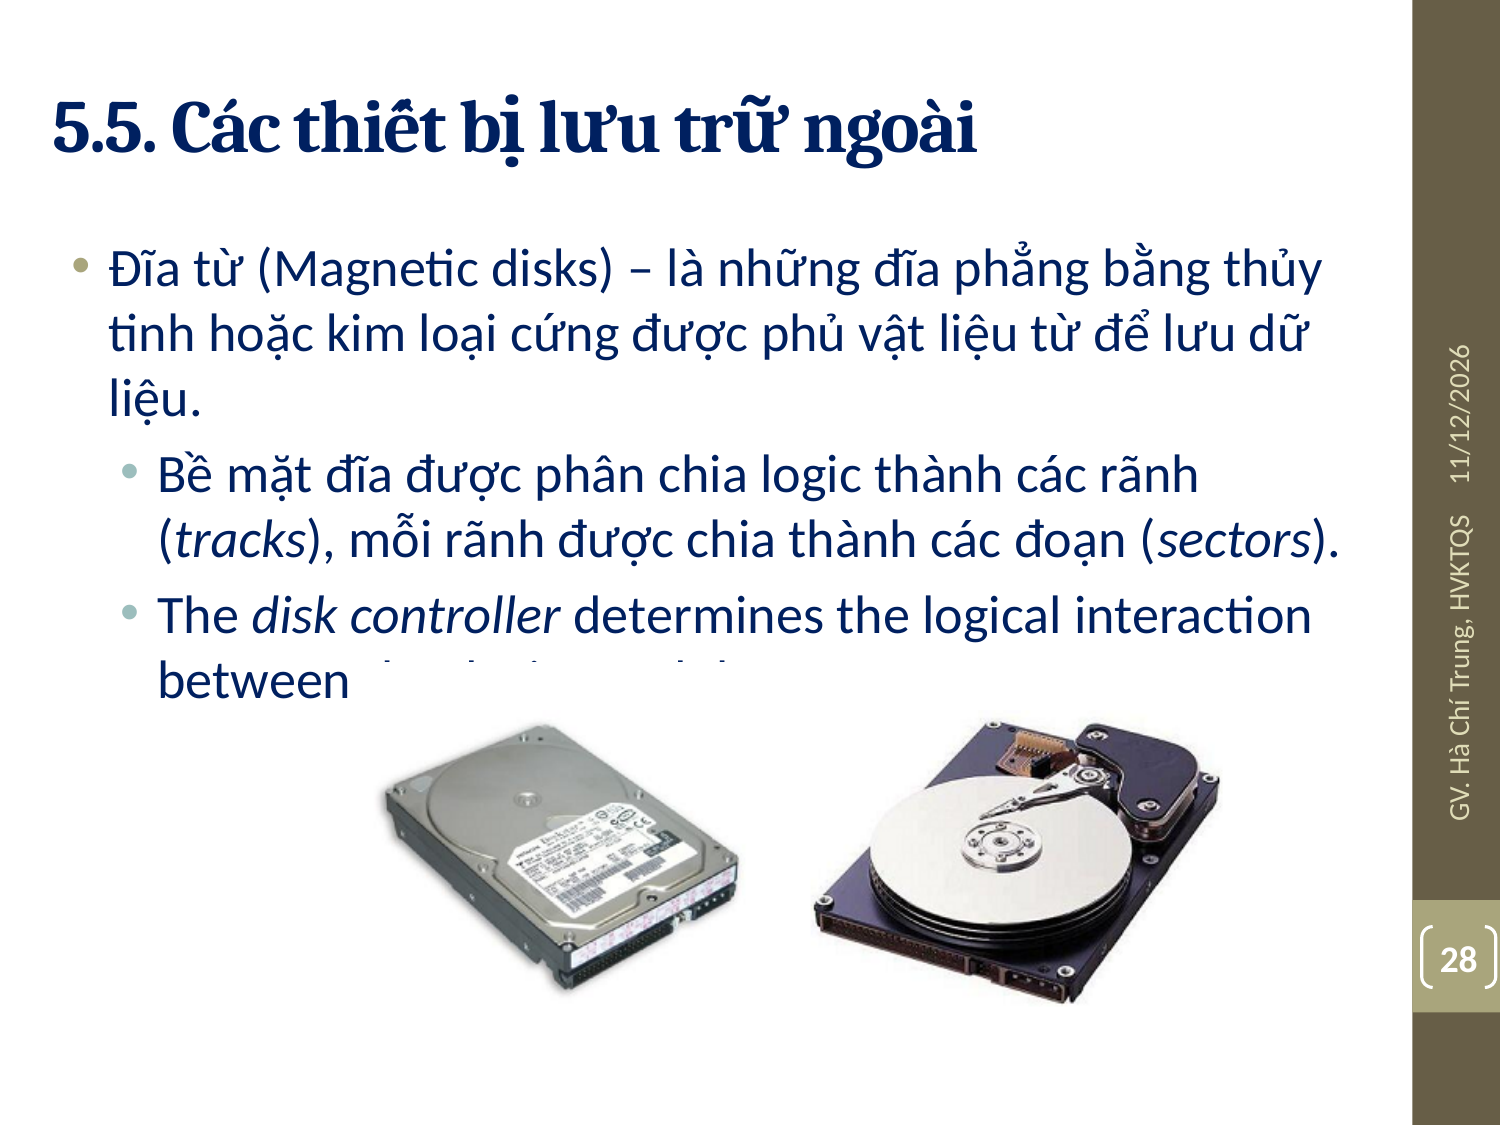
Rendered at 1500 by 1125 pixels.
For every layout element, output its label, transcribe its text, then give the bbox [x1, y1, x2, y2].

title 5.5. Các thiết bị lưu trữ ngoài [37, 45, 1375, 200]
list Đĩa từ (Magnetic disks) – là những đĩa phẳng bằng thủy tinh hoặc kim loại cứng được phủ vật liệu từ để lưu dữ liệu. Bề mặt đĩa được phân chia logic thành các rãnh (tracks), mỗi rãnh được chia thành các đoạn (sectors). The disk controller determines the logical interaction between the device and the computer. [37, 224, 1375, 1100]
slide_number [1427, 100, 1488, 500]
slide_number 28 [1420, 925, 1498, 990]
footer GV. Hà Chí Trung, HVKTQS [1427, 500, 1488, 889]
picture [361, 661, 1229, 1010]
